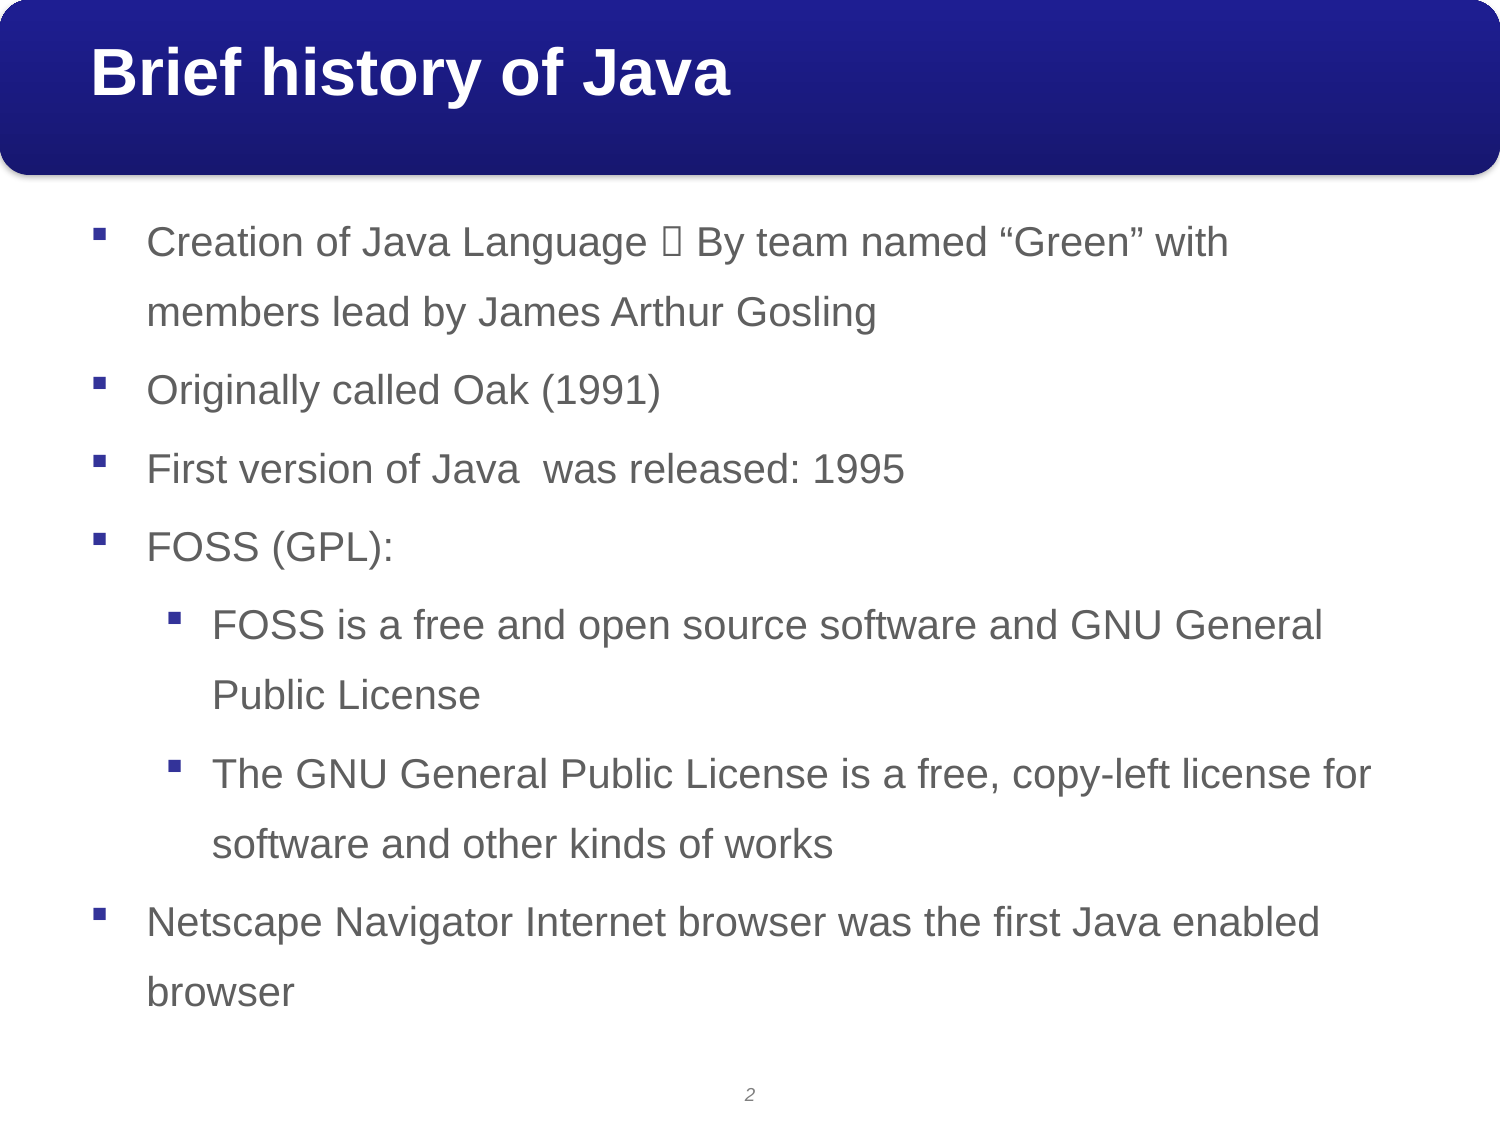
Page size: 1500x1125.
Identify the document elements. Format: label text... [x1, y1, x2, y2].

list Creation of Java Language  By team named “Green” with members lead by James Arthur Gosling Originally called Oak (1991) First version of Java was released: 1995 FOSS (GPL): FOSS is a free and open source software and GNU General Public License The GNU General Public License is a free, copy-left license for software and other kinds of works Netscape Navigator Internet browser was the first Java enabled browser [74, 187, 1401, 988]
slide_number 2 [574, 1074, 926, 1115]
title Brief history of Java [74, 0, 1426, 138]
